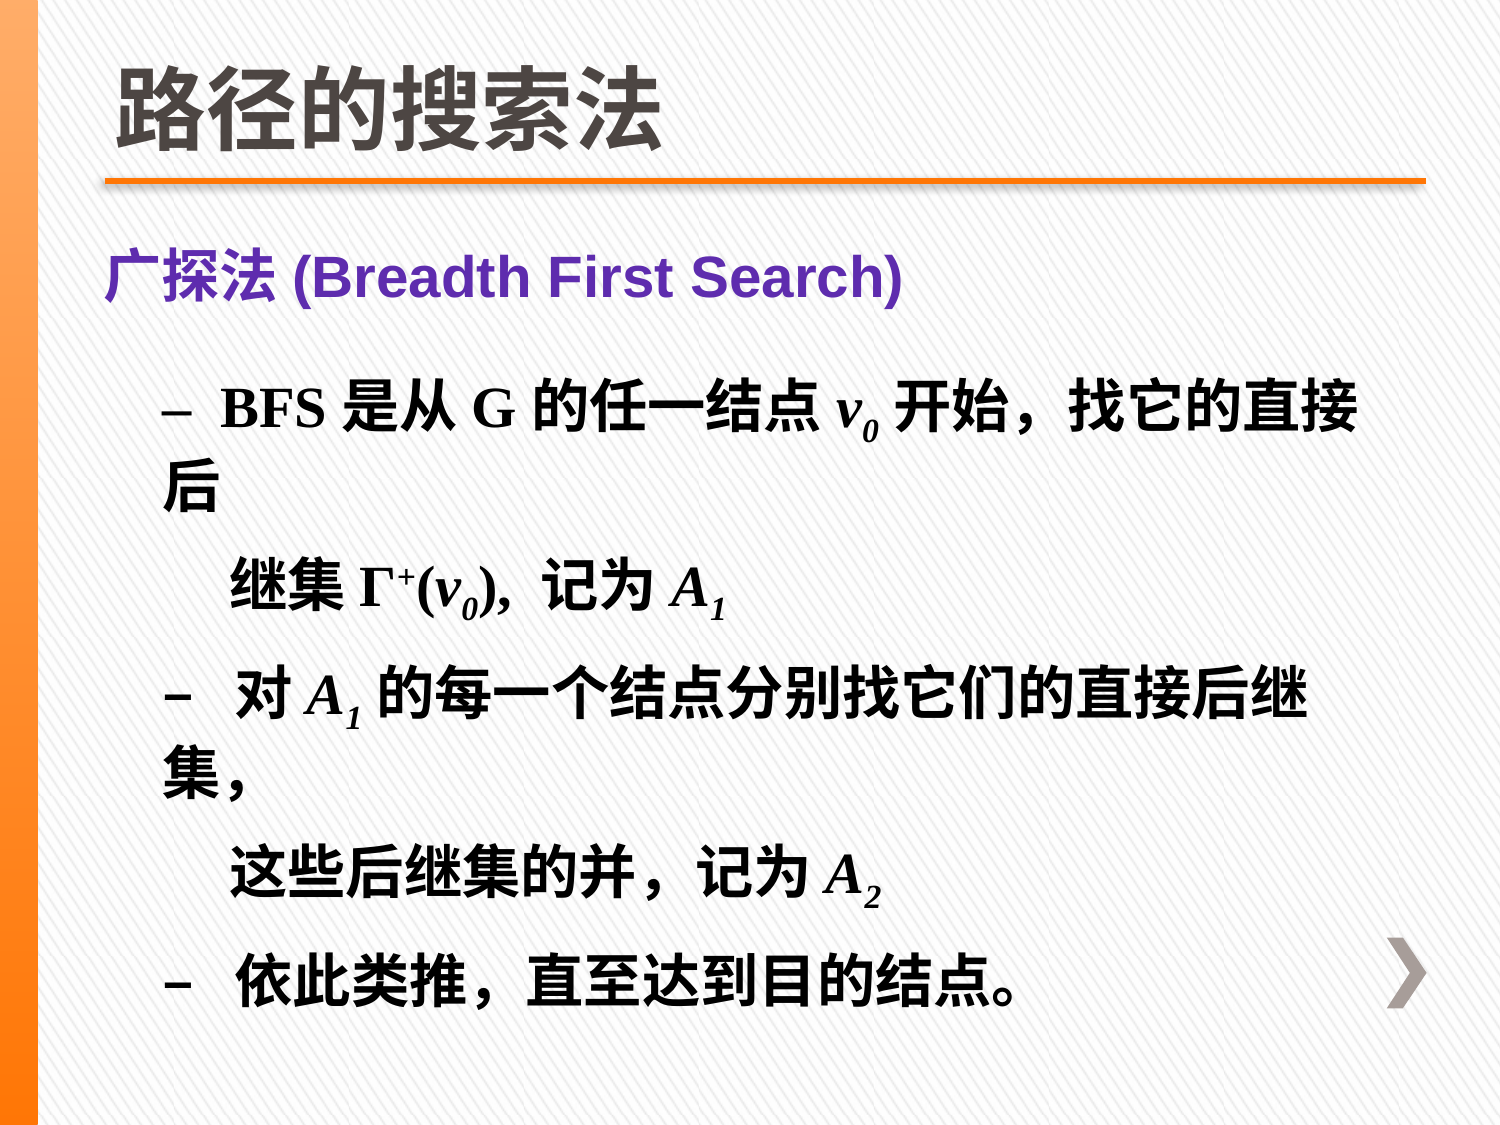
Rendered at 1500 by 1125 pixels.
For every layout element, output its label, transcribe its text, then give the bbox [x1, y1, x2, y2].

text_box – BFS是从G的任一结点v0开始，找它的直接后 继集Г+(v0), 记为A1 – 对A1的每一个结点分别找它们的直接后继集， 这些后继集的并，记为A2 – 依此类推，直至达到目的结点。 [147, 361, 1402, 1022]
title 路径的搜索法 [99, 0, 1422, 170]
text_box 广探法(Breadth First Search) [88, 231, 1282, 317]
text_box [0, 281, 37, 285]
